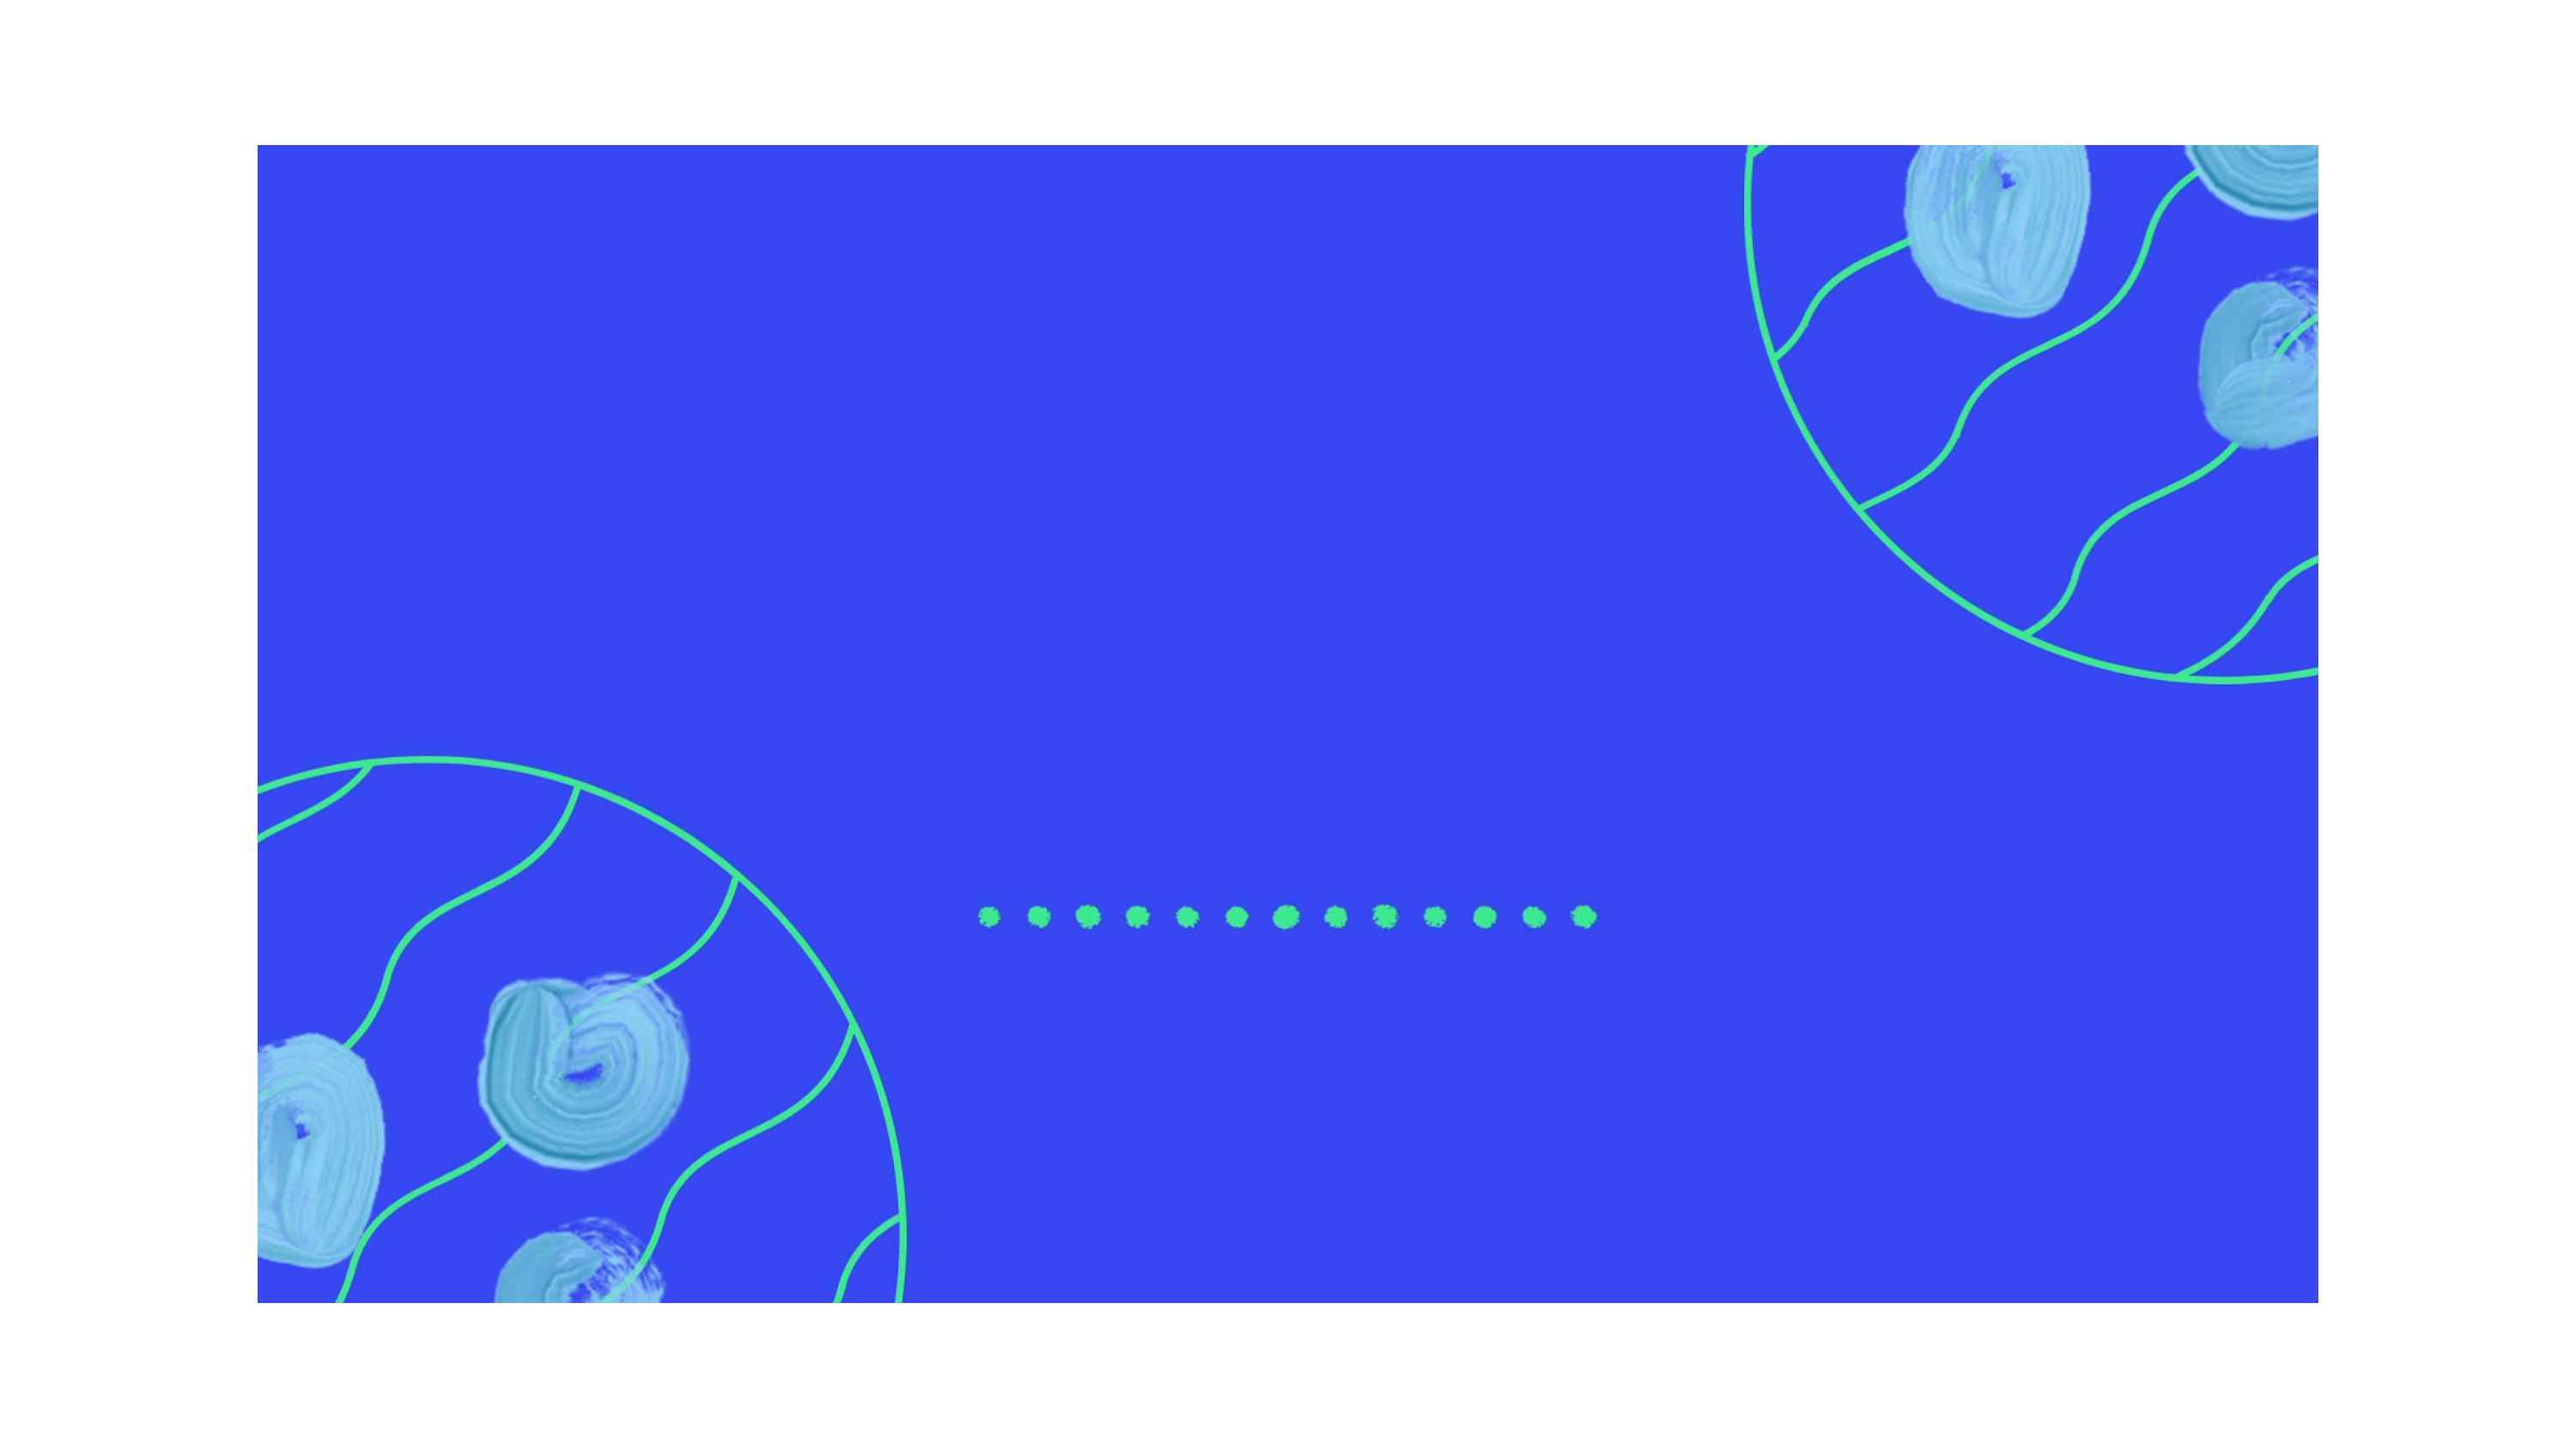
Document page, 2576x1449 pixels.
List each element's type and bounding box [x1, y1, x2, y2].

text_box [257, 144, 2318, 1304]
